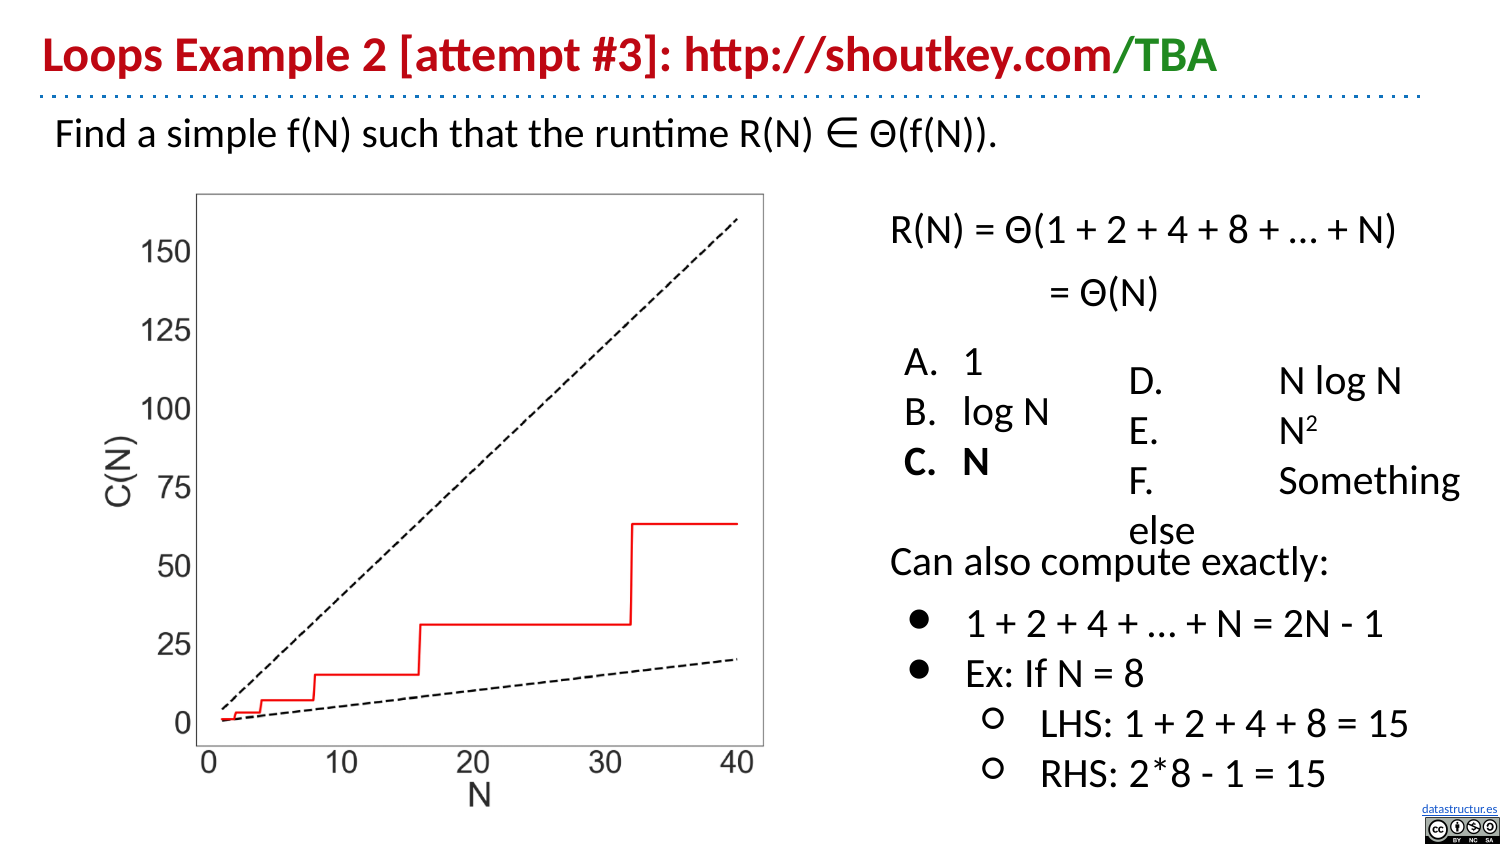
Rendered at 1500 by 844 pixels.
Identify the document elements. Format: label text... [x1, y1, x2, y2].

text_box 1 log N N [872, 318, 1113, 532]
list Find a simple f(N) such that the runtime R(N) ∈ Θ(f(N)). [39, 91, 1457, 261]
title Loops Example 2 [attempt #3]: http://shoutkey.com/TBA [27, 15, 1378, 97]
text_box Can also compute exactly: 1 + 2 + 4 + … + N = 2N - 1 Ex: If N = 8 LHS: 1 + 2 + 4 + 8 = 15 RHS: 2*8 - 1 = 15 [874, 518, 1492, 829]
text_box D. N log N E. N2 F. Something else [1113, 337, 1492, 455]
text_box R(N) = Θ(1 + 2 + 4 + 8 + … + N) = Θ(N) [1113, 455, 1492, 481]
picture [1425, 817, 1500, 844]
text_box R(N) = Θ(1 + 2 + 4 + 8 + … + N) = Θ(N) [874, 187, 1492, 337]
picture [94, 187, 776, 815]
